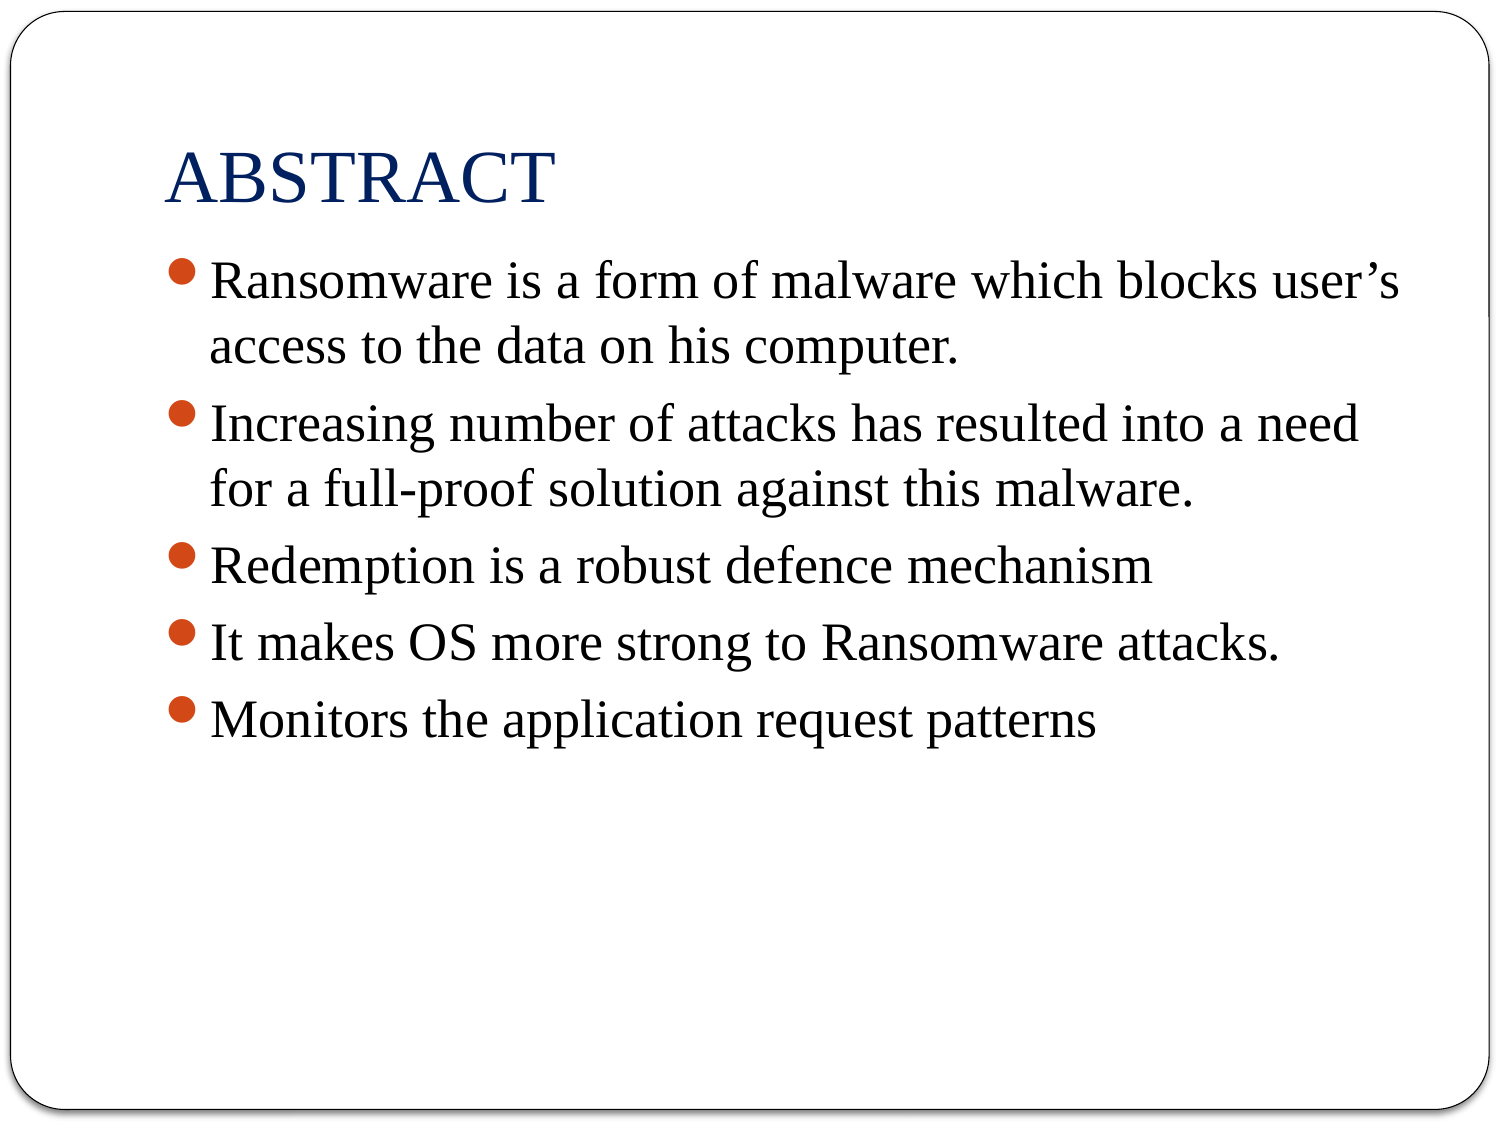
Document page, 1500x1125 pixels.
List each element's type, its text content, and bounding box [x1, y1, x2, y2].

list Ransomware is a form of malware which blocks user’s access to the data on his computer. Increasing number of attacks has resulted into a need for a full-proof solution against this malware. Redemption is a robust defence mechanism It makes OS more strong to Ransomware attacks. Monitors the application request patterns [150, 237, 1425, 988]
title ABSTRACT [150, 45, 1425, 233]
